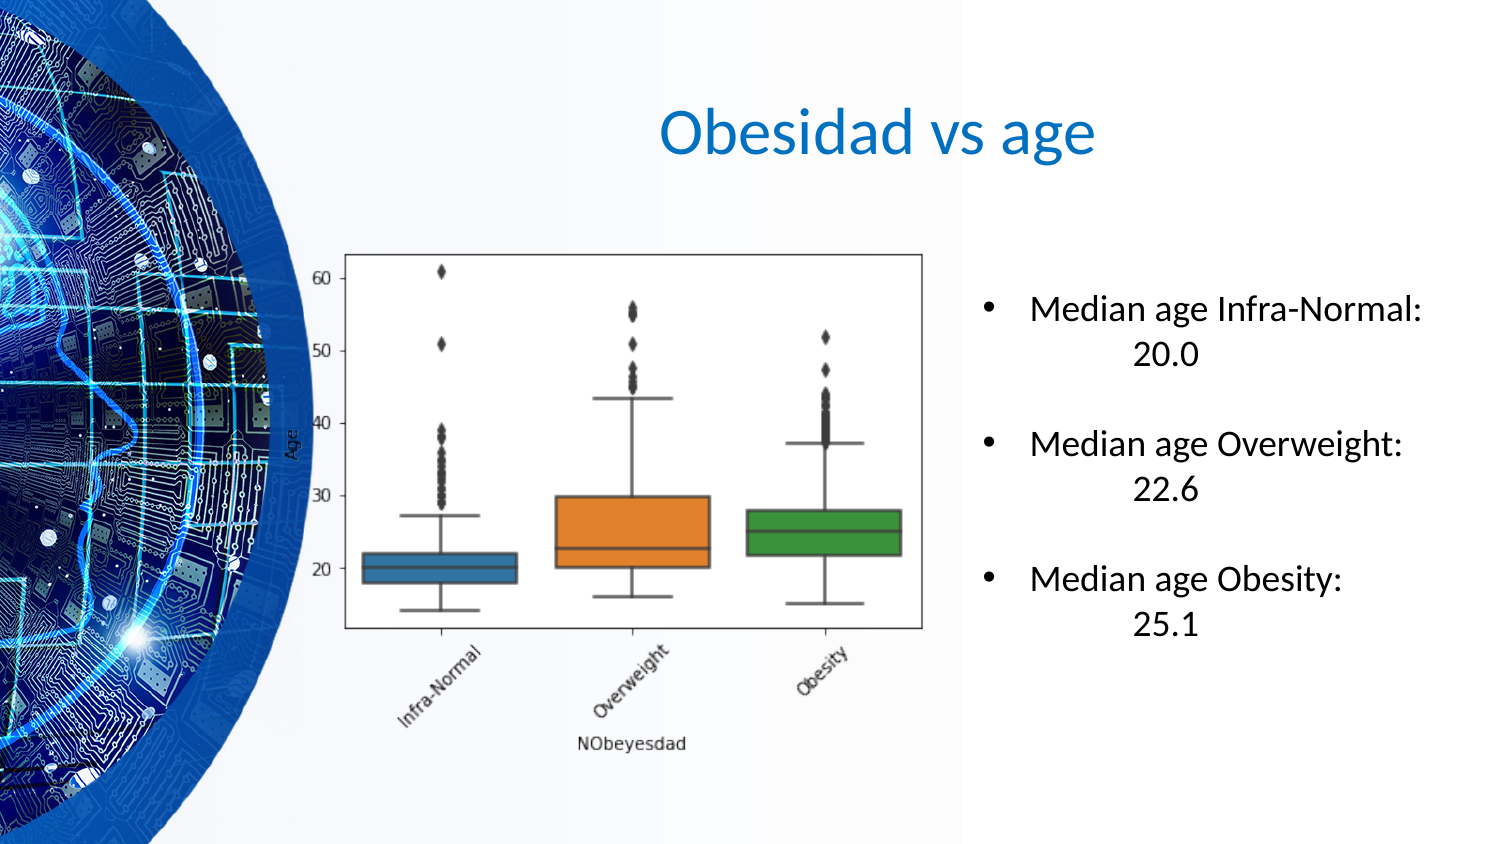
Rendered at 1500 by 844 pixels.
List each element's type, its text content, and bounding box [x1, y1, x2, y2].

picture [0, 0, 1500, 844]
title Obesidad vs age [288, 30, 1469, 226]
text_box Median age Infra-Normal: 20.0 Median age Overweight: 22.6 Median age Obesity: 25.1 [967, 276, 1458, 652]
